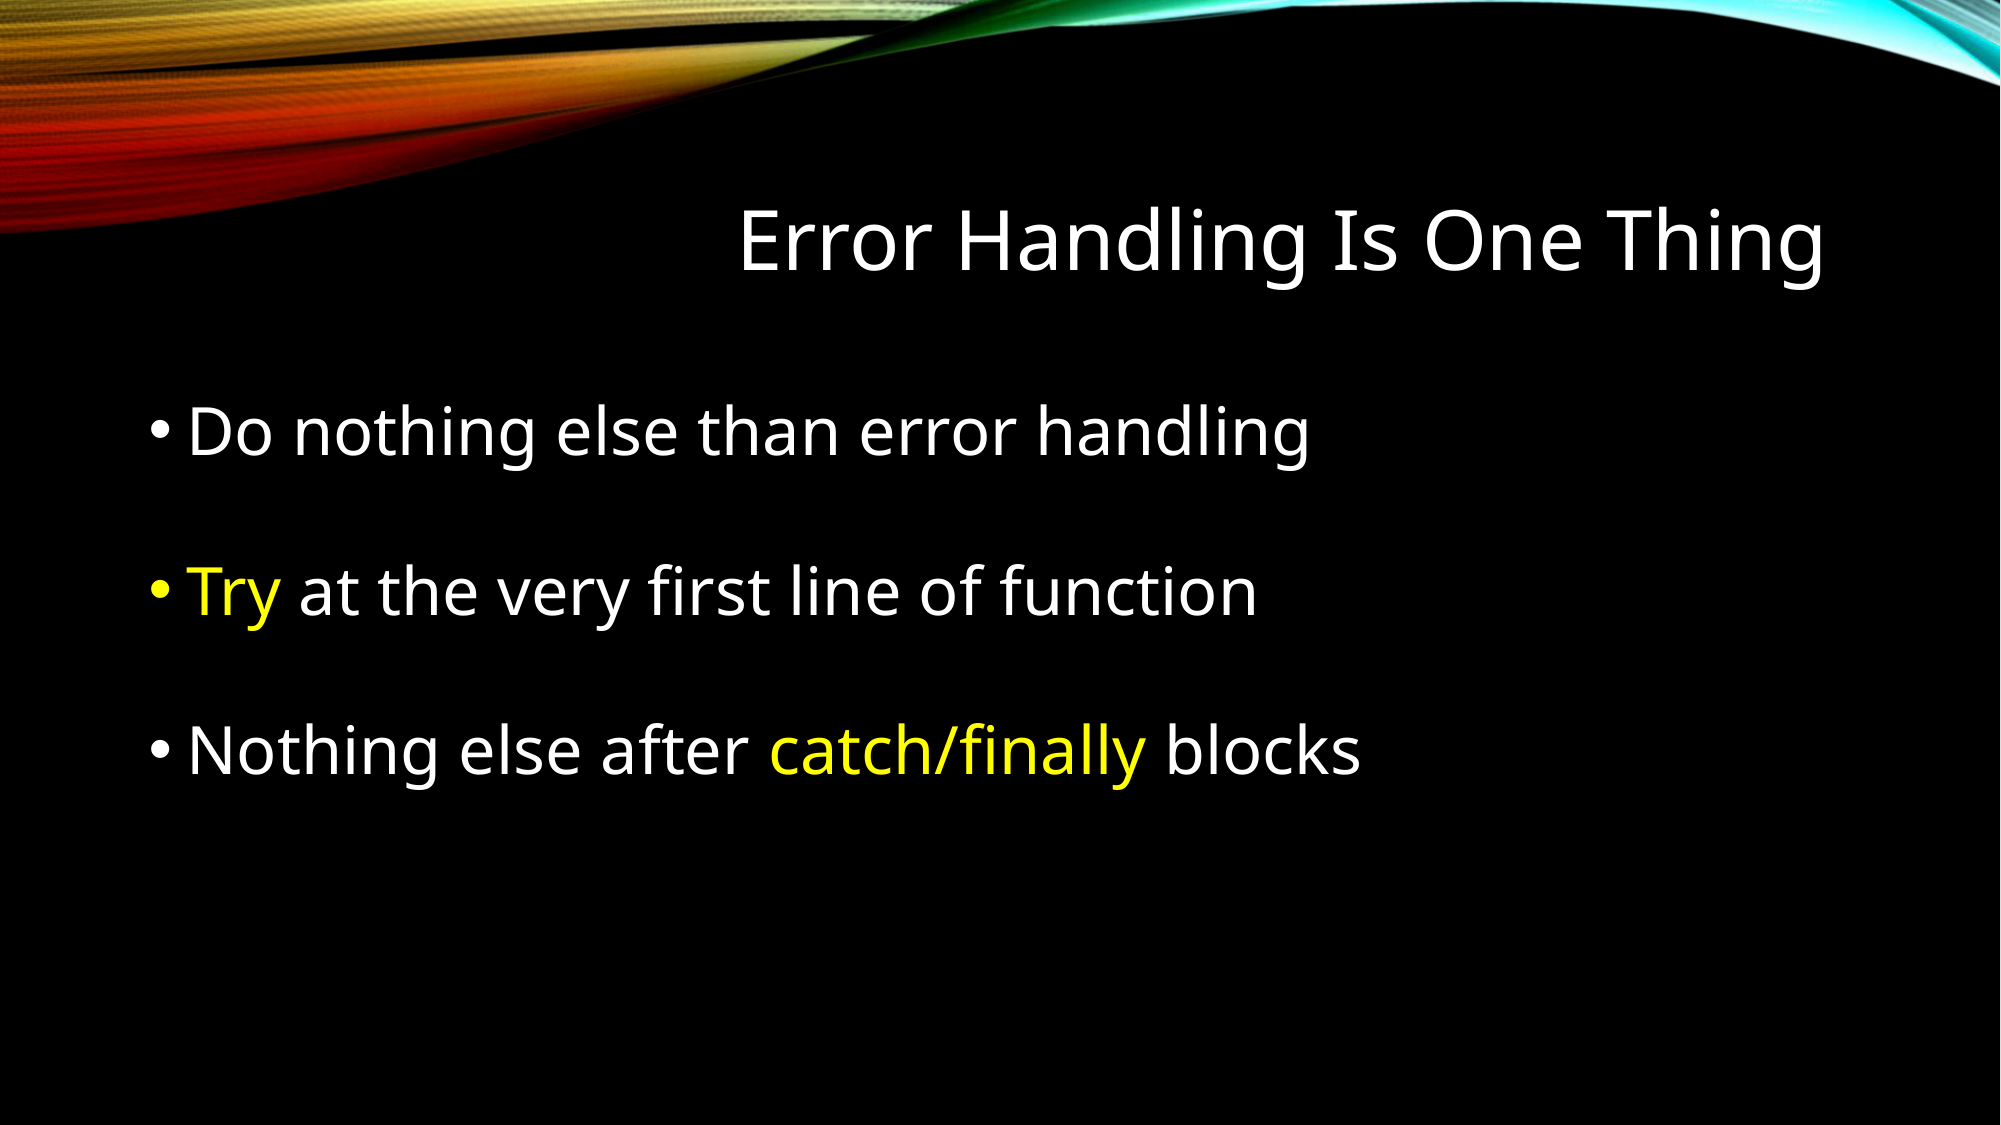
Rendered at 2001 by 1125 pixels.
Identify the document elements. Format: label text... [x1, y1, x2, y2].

title Error Handling Is One Thing [0, 187, 1875, 376]
text_box Do nothing else than error handling Try at the very first line of function Nothing else after catch/finally blocks [146, 388, 1875, 789]
picture [0, 0, 2000, 237]
